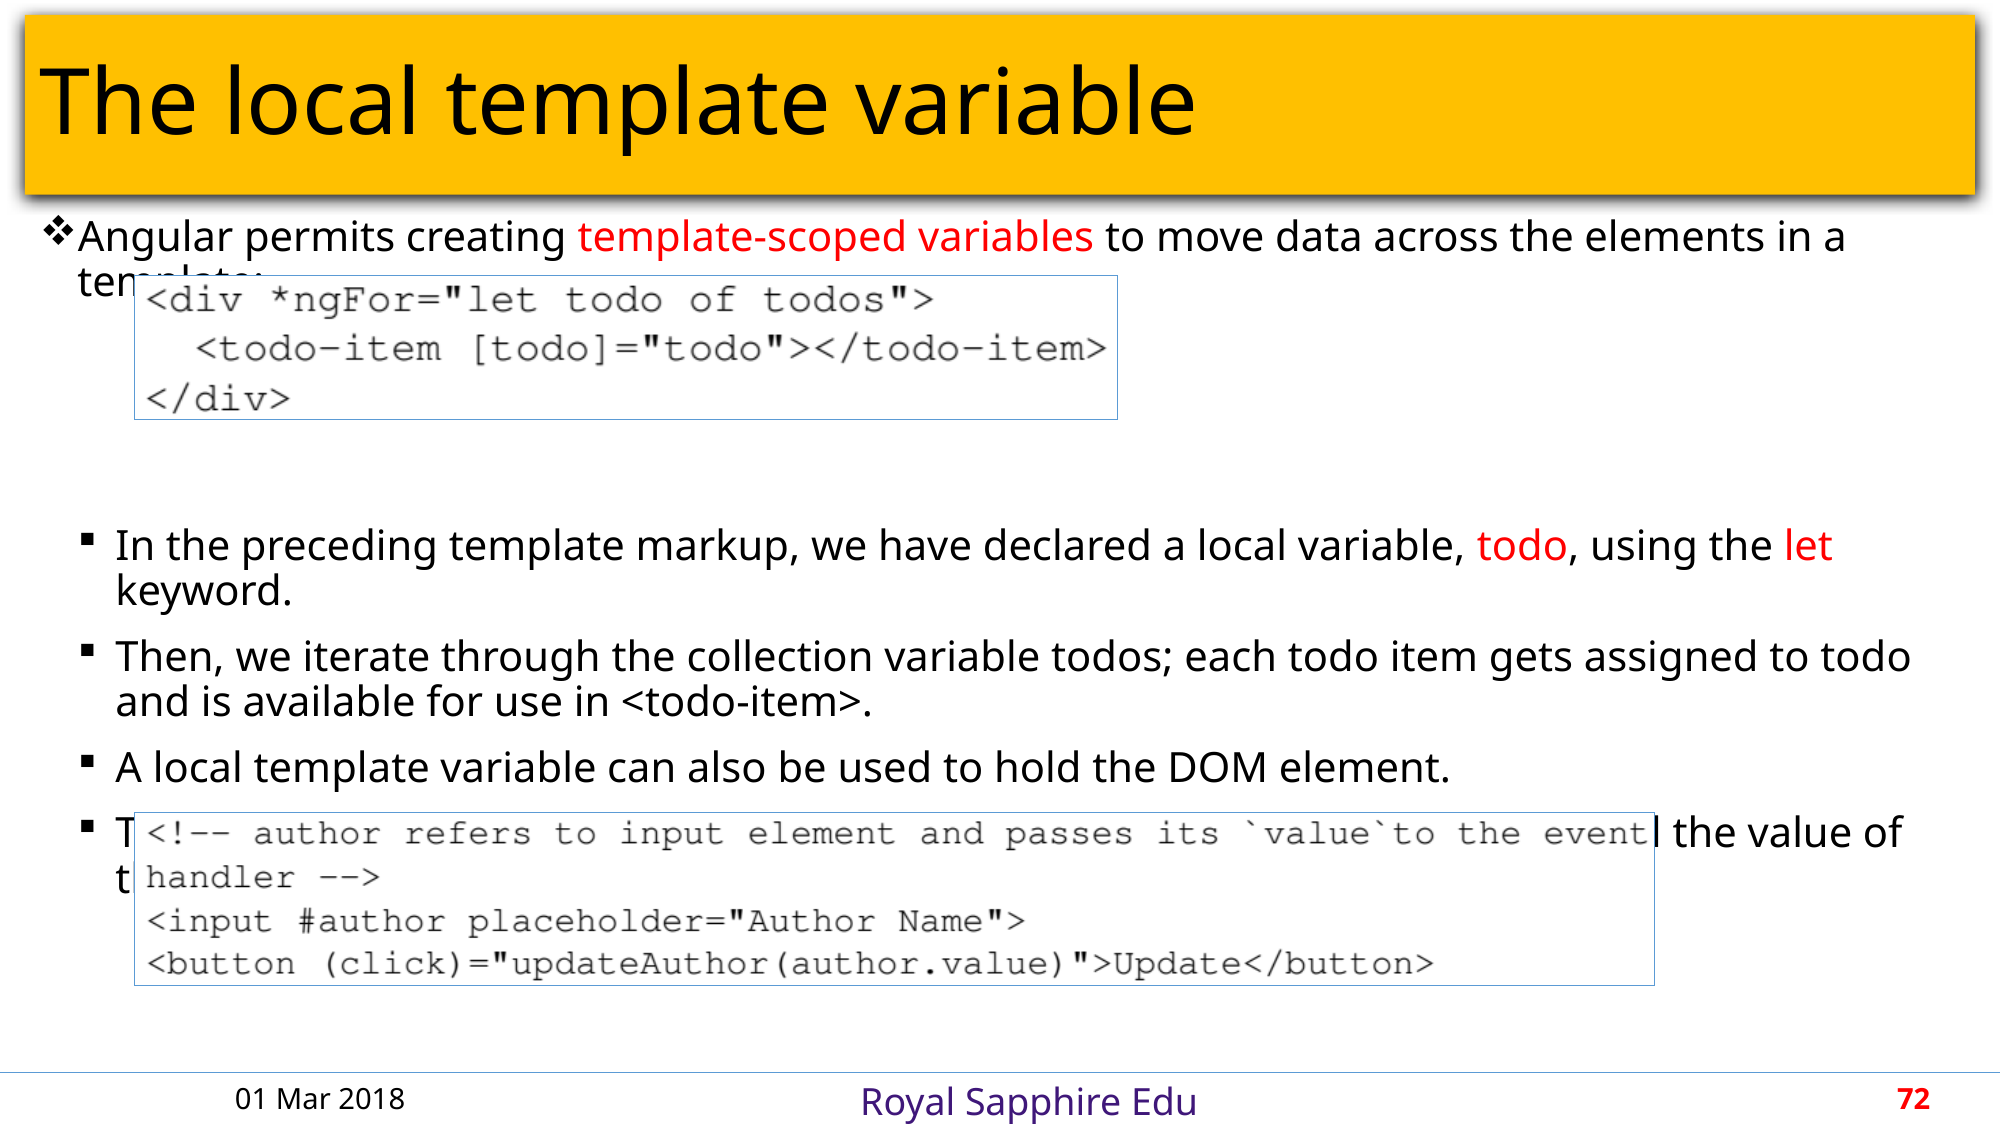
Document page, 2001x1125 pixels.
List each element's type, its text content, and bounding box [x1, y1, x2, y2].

slide_number 72 [1495, 1072, 1946, 1115]
picture [134, 812, 1655, 986]
picture [134, 275, 1118, 420]
list Angular permits creating template-scoped variables to move data across the elements in a template: In the preceding template markup, we have declared a local variable, todo, using the let keyword. Then, we iterate through the collection variable todos; each todo item gets assigned to todo and is available for use in <todo-item>. A local template variable can also be used to hold the DOM element. The following code shows that the author will hold the input element itself, and the value of the element can be accessed using author.value: [24, 208, 1975, 1063]
title The local template variable [24, 14, 1975, 195]
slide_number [220, 1072, 671, 1115]
